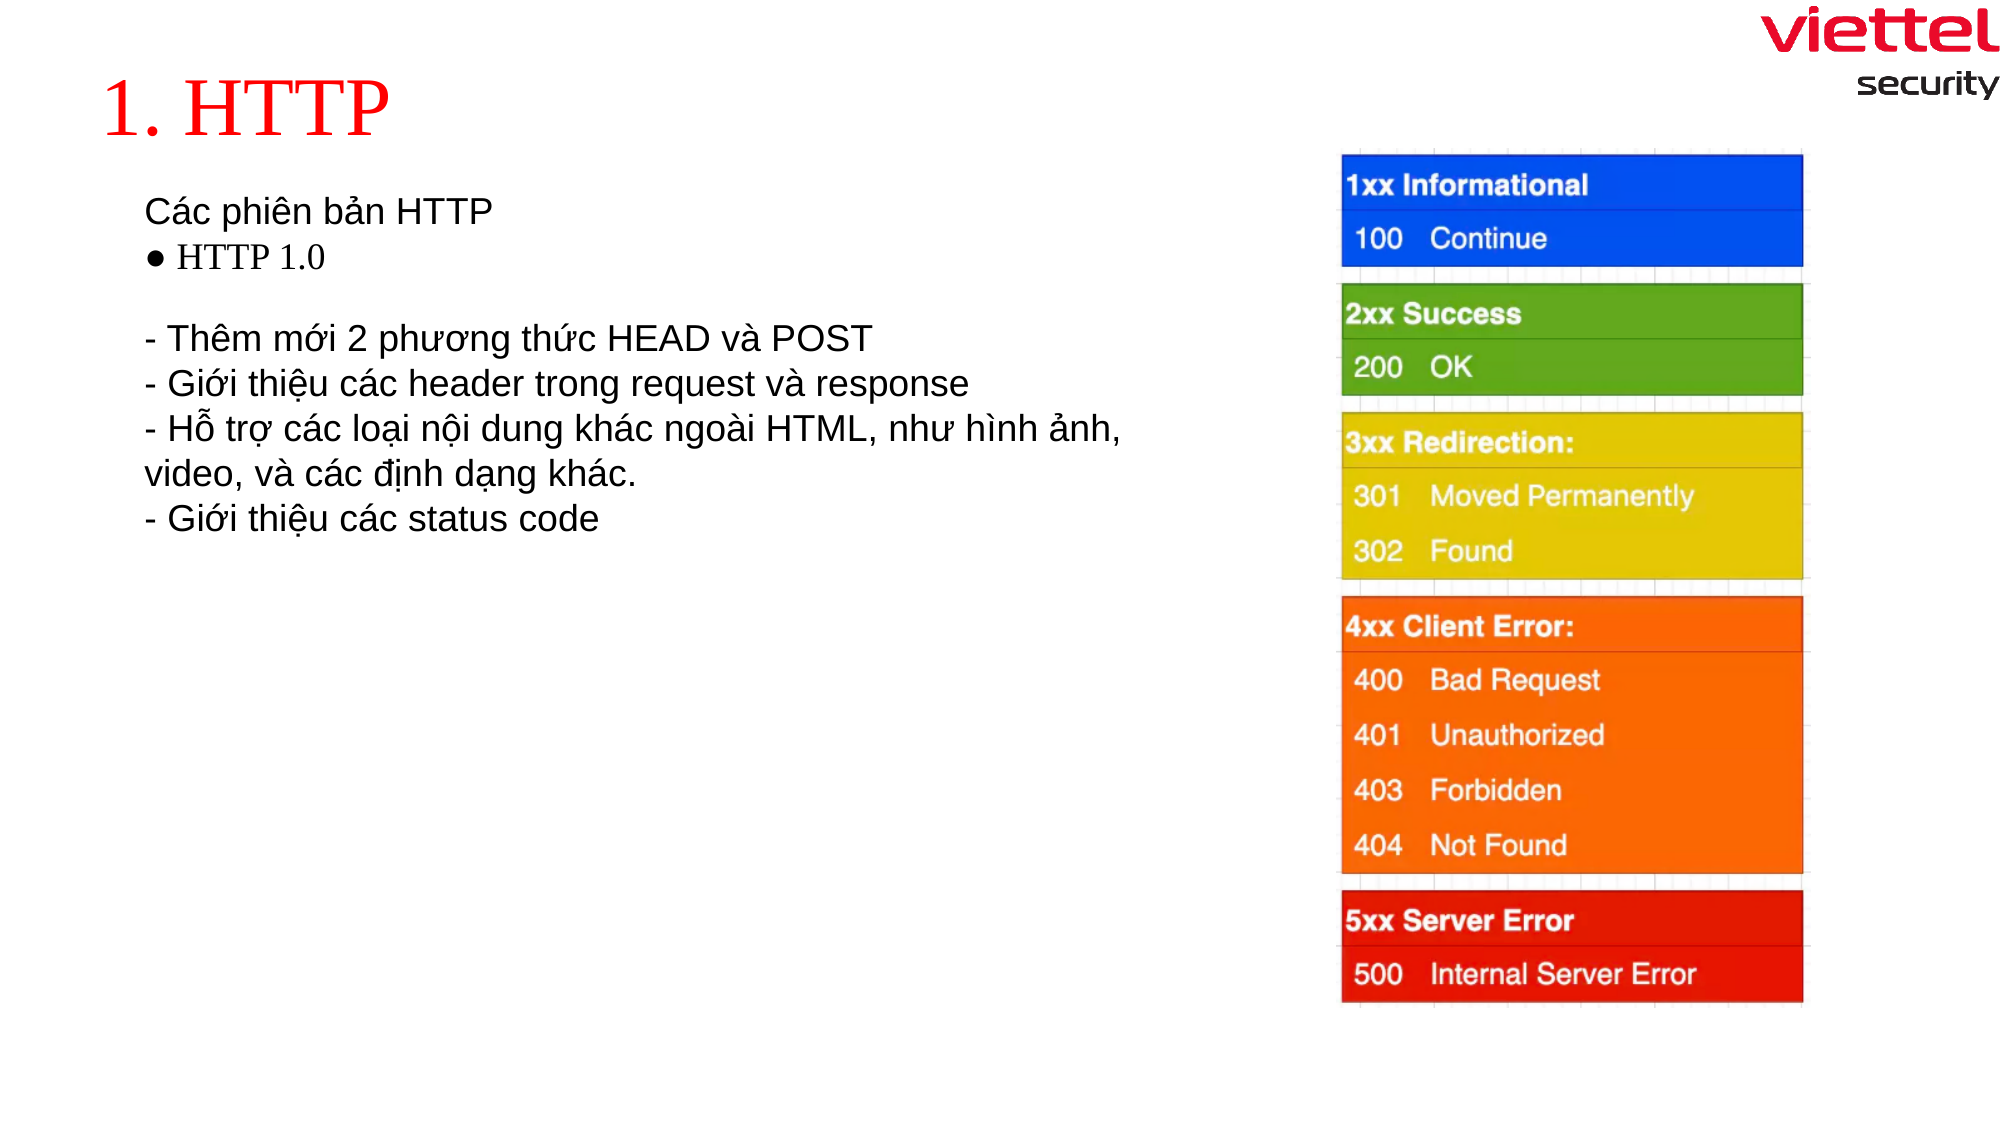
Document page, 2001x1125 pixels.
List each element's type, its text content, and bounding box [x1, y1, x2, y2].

title 1. HTTP [85, 0, 1811, 218]
picture [1336, 148, 1811, 1008]
picture [1760, 6, 2000, 104]
text_box - Thêm mới 2 phương thức HEAD và POST - Giới thiệu các header trong request và response - Hỗ trợ các loại nội dung khác ngoài HTML, như hình ảnh, video, và các định dạng khác. - Giới thiệu các status code [129, 306, 1229, 547]
text_box Các phiên bản HTTP ● HTTP 1.0 [129, 179, 797, 285]
